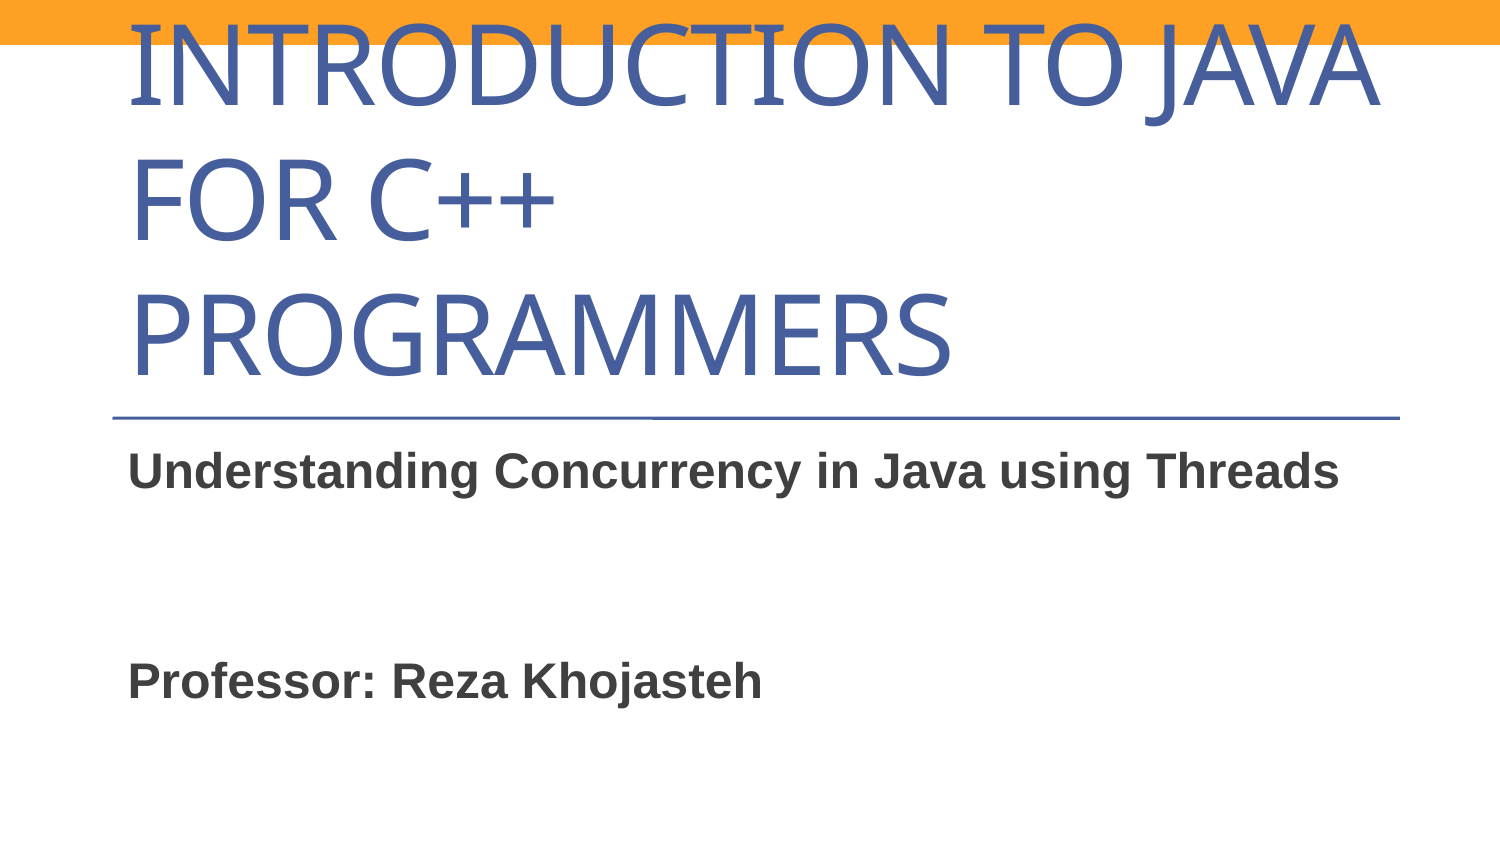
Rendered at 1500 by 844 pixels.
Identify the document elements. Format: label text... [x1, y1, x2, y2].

title Introduction to Java for C++ Programmers [112, 168, 1400, 406]
subtitle Understanding Concurrency in Java using Threads Professor: Reza Khojasteh [112, 431, 1412, 765]
